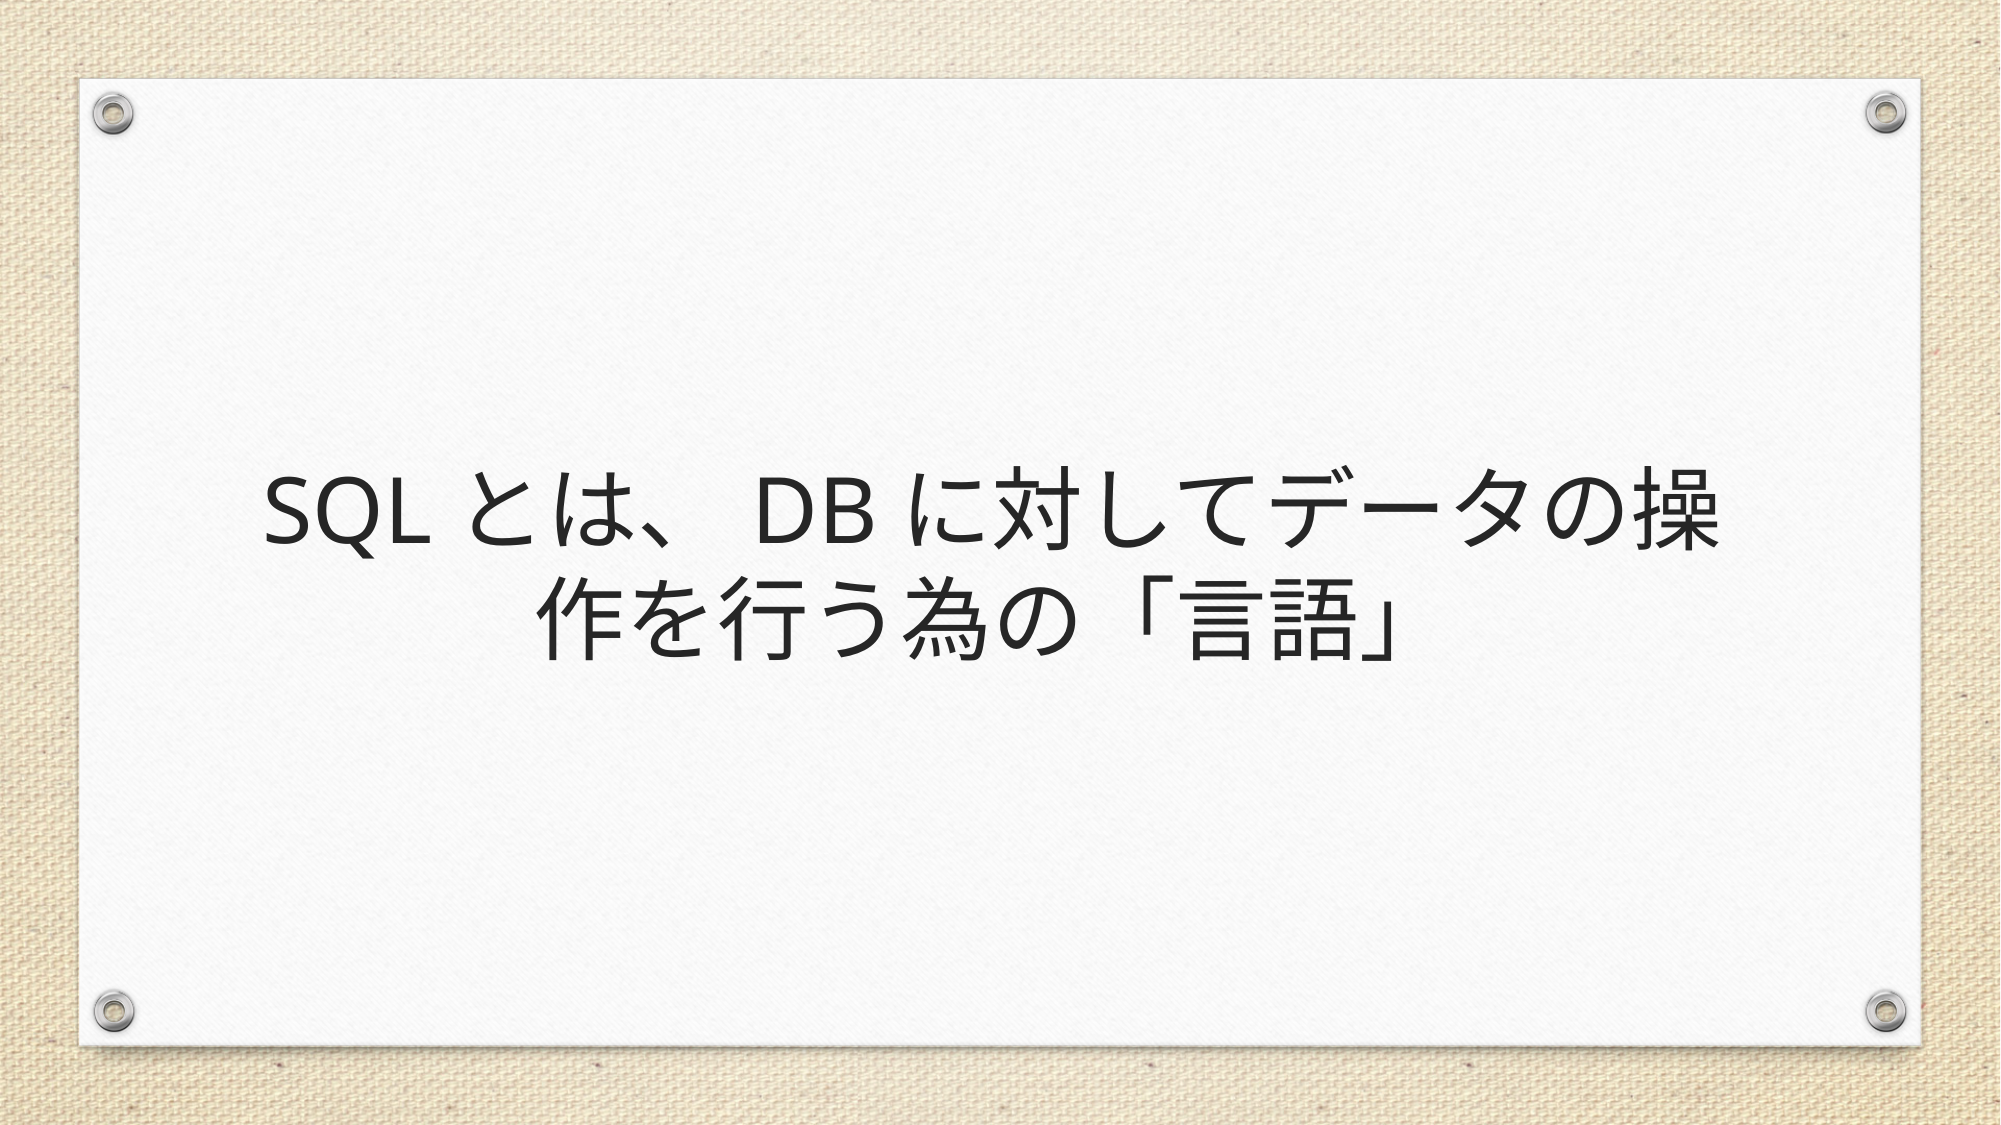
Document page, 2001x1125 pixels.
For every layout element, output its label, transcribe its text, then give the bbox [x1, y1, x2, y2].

picture [0, 0, 2001, 1125]
title SQLとは、DBに対してデータの操作を行う為の「言語」 [233, 437, 1752, 687]
